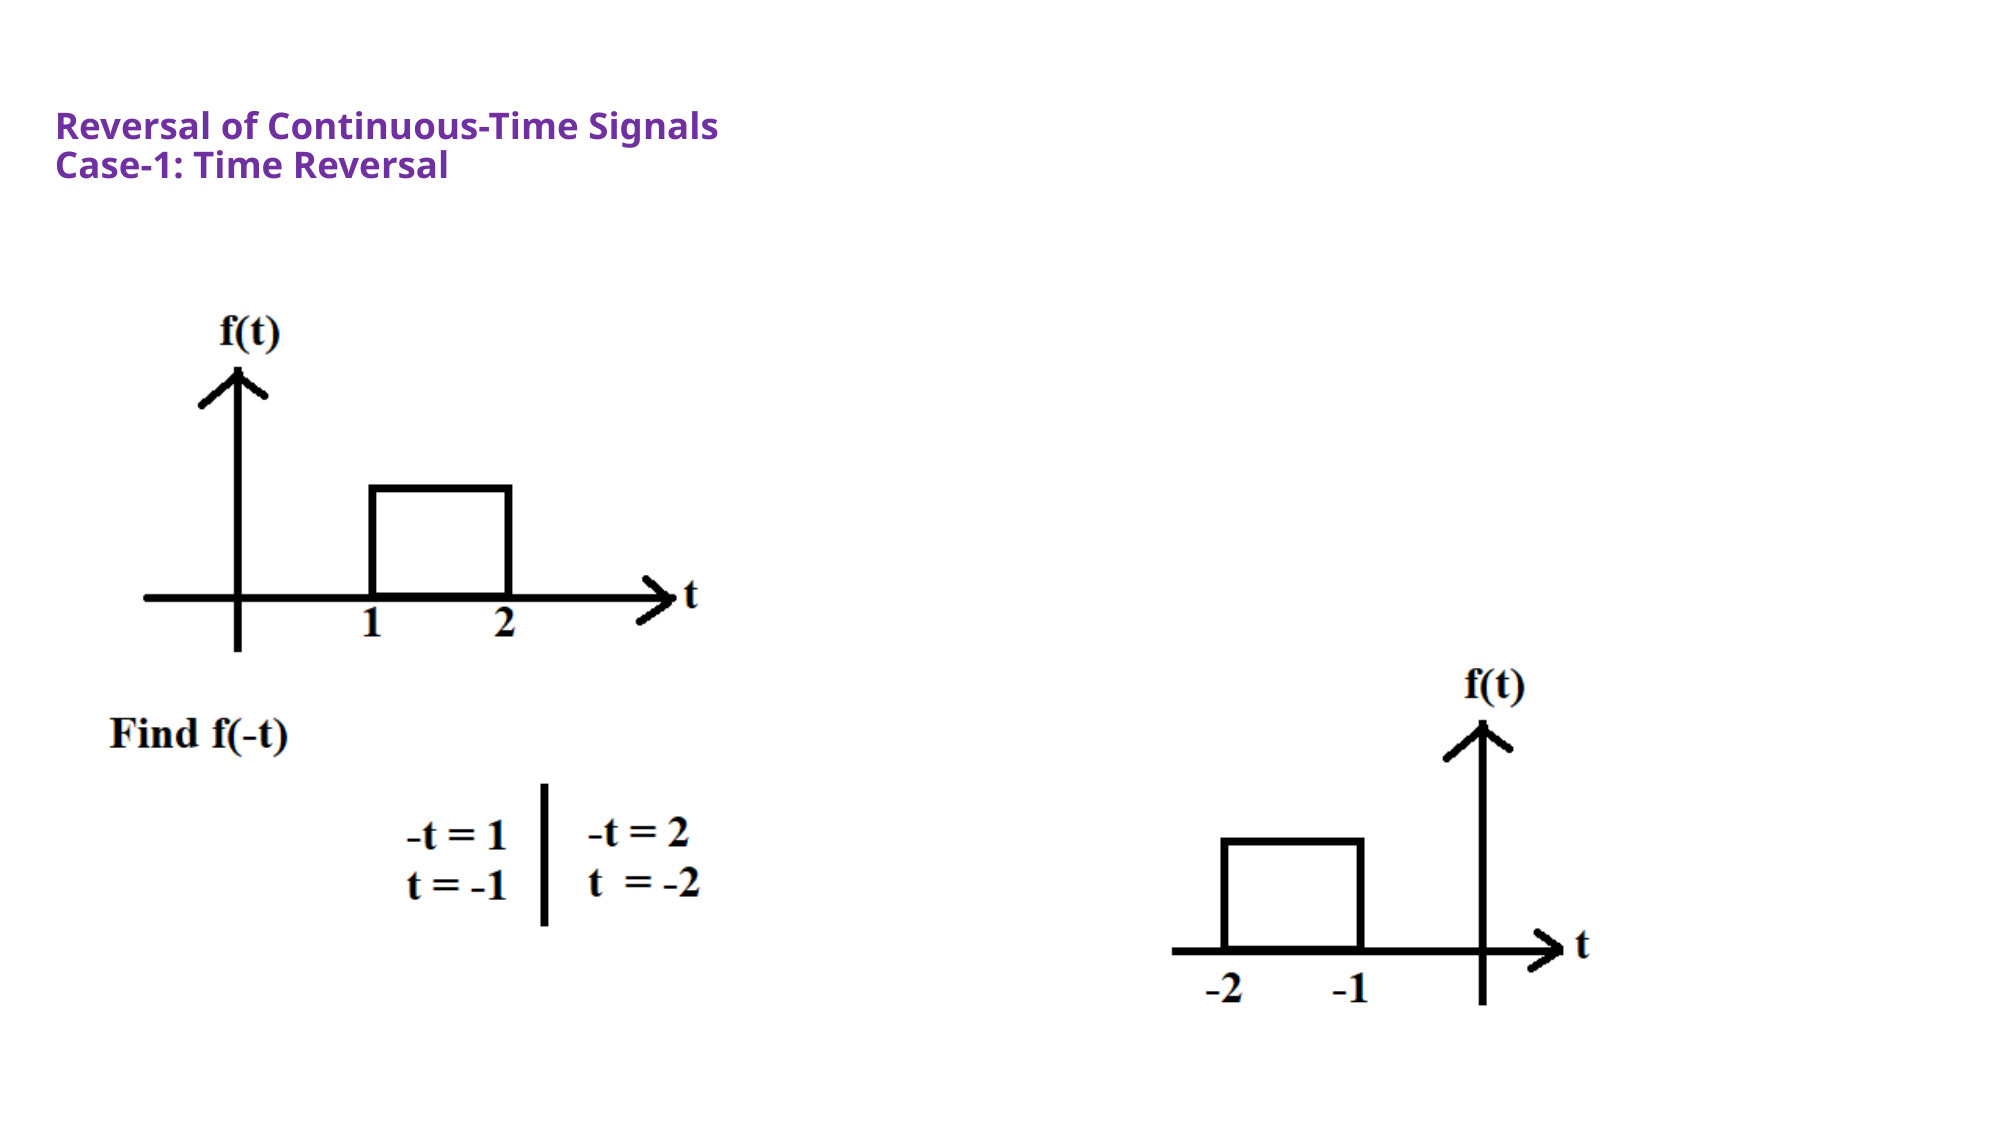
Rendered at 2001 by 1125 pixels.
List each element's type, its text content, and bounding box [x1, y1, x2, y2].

picture [95, 281, 741, 936]
picture [1119, 645, 1620, 1048]
title Reversal of Continuous-Time Signals Case-1: Time Reversal [40, 59, 2000, 195]
